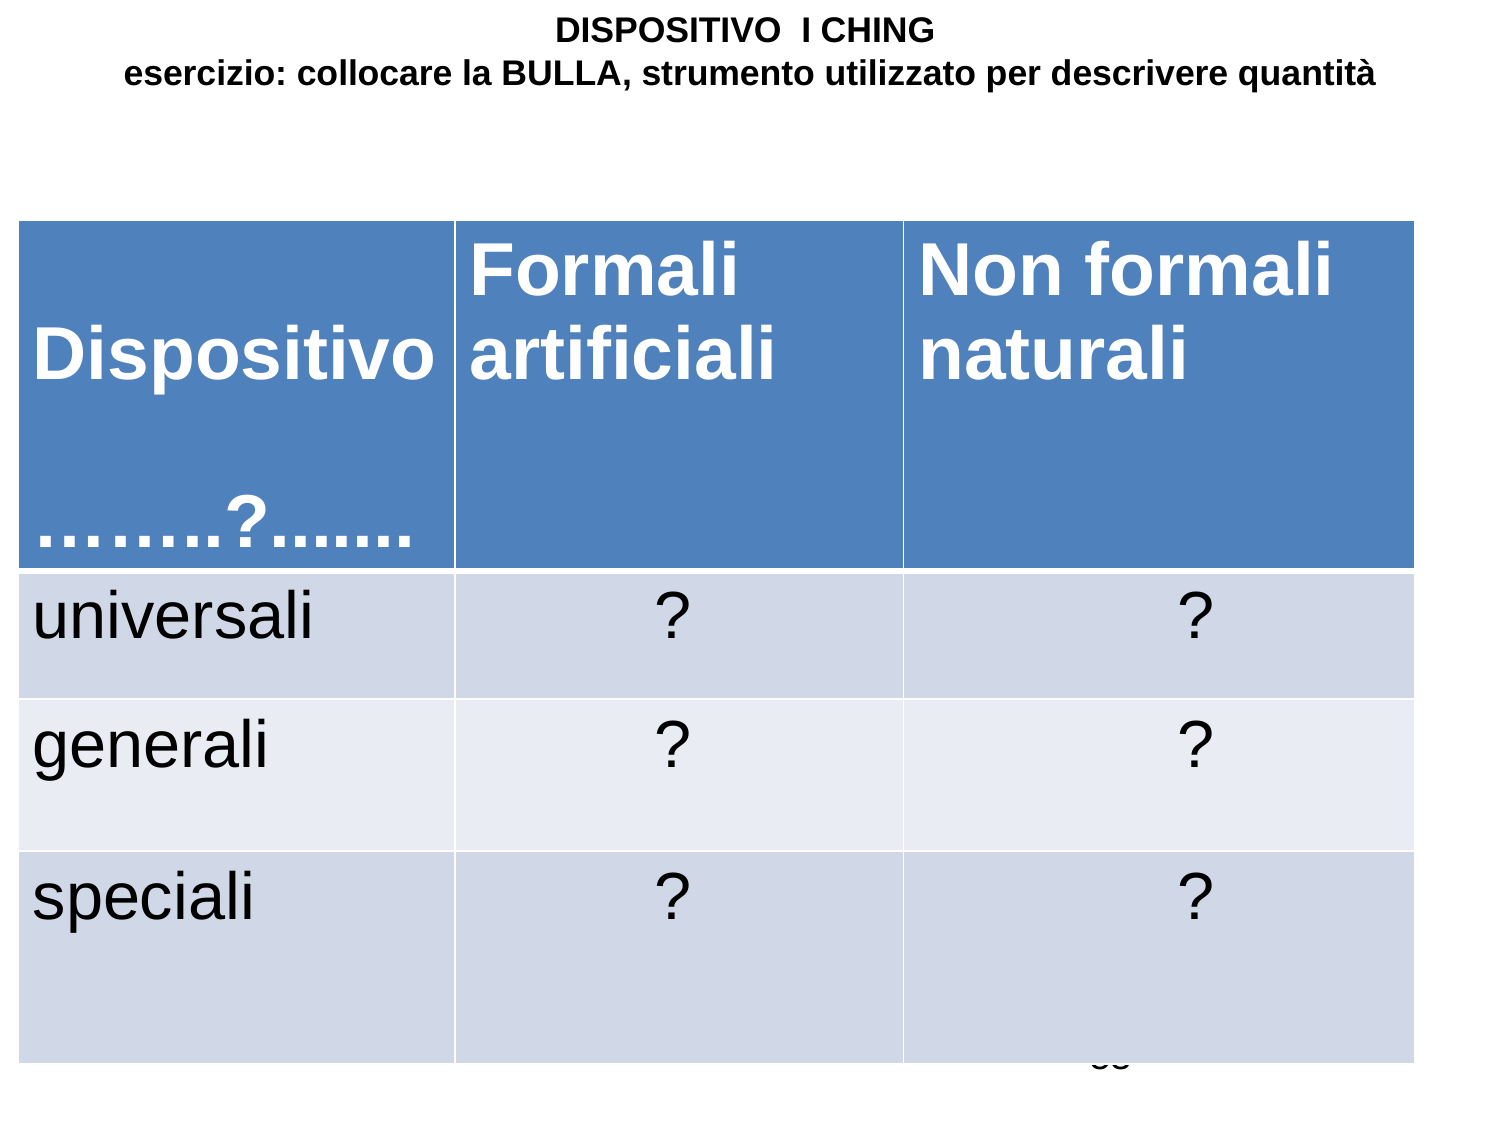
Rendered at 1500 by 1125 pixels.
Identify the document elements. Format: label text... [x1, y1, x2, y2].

table_cell speciali [19, 852, 454, 1063]
table_header Formali artificiali [456, 221, 903, 568]
table_cell ? [456, 574, 903, 698]
table_cell ? [904, 852, 1414, 1063]
table_cell universali [19, 574, 454, 698]
table_header Dispositivo ……..?....... [19, 221, 454, 568]
table_cell ? [456, 700, 903, 850]
slide_number 53 [1074, 1024, 1425, 1103]
table_cell ? [904, 574, 1414, 698]
table_cell ? [456, 852, 903, 1063]
title DISPOSITIVO I CHING esercizio: collocare la BULLA, strumento utilizzato per descrivere quantità [75, 0, 1425, 126]
table_cell ? [904, 700, 1414, 850]
table_cell generali [19, 700, 454, 850]
table_header Non formali naturali [904, 221, 1414, 568]
